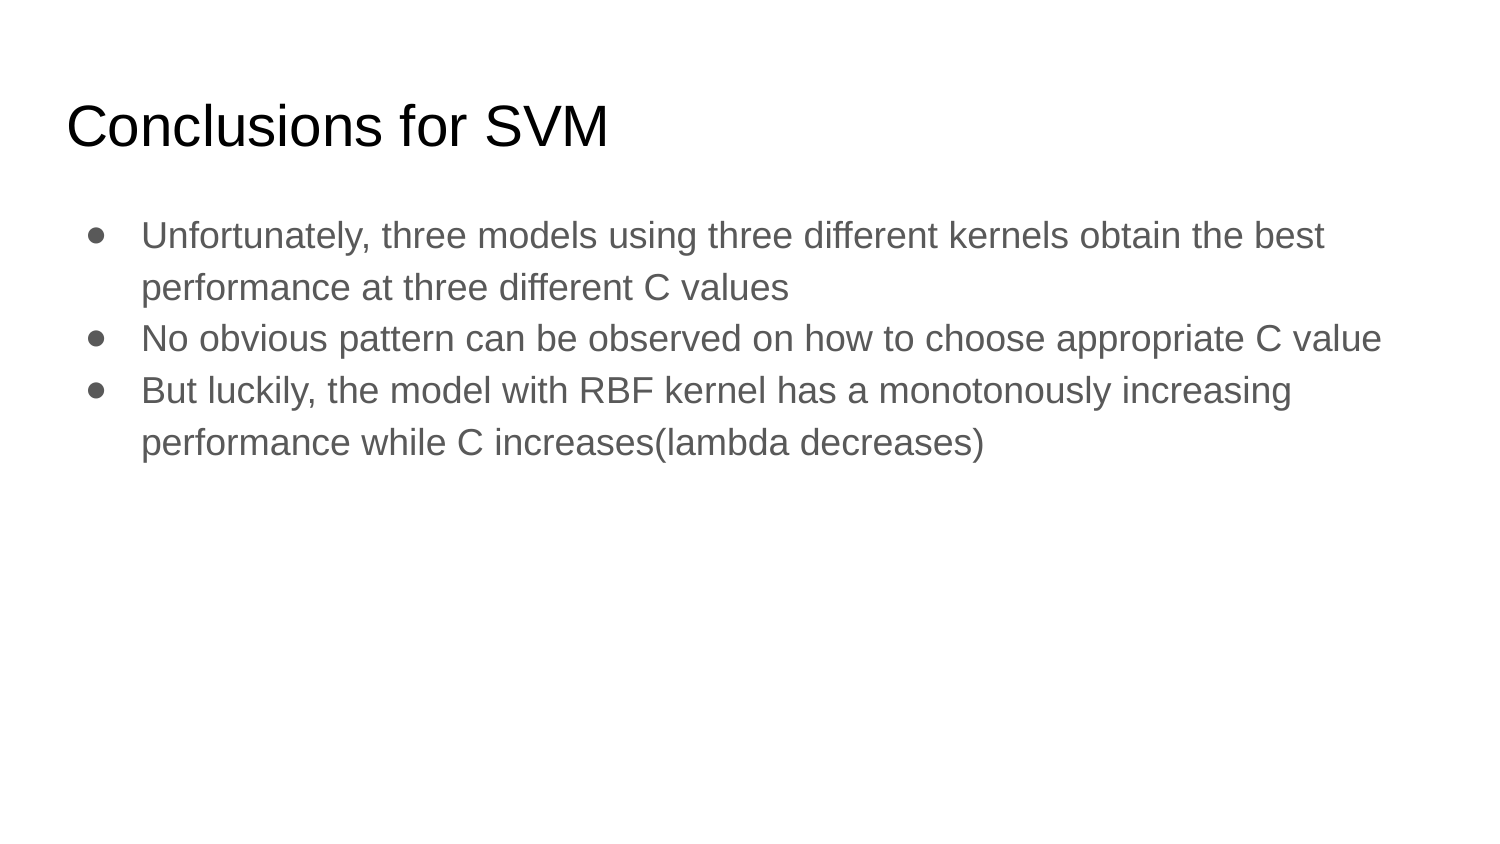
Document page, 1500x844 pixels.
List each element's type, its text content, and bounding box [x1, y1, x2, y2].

title Conclusions for SVM [51, 72, 1449, 167]
list Unfortunately, three models using three different kernels obtain the best performance at three different C values No obvious pattern can be observed on how to choose appropriate C value But luckily, the model with RBF kernel has a monotonously increasing performance while C increases(lambda decreases) [51, 189, 1449, 750]
